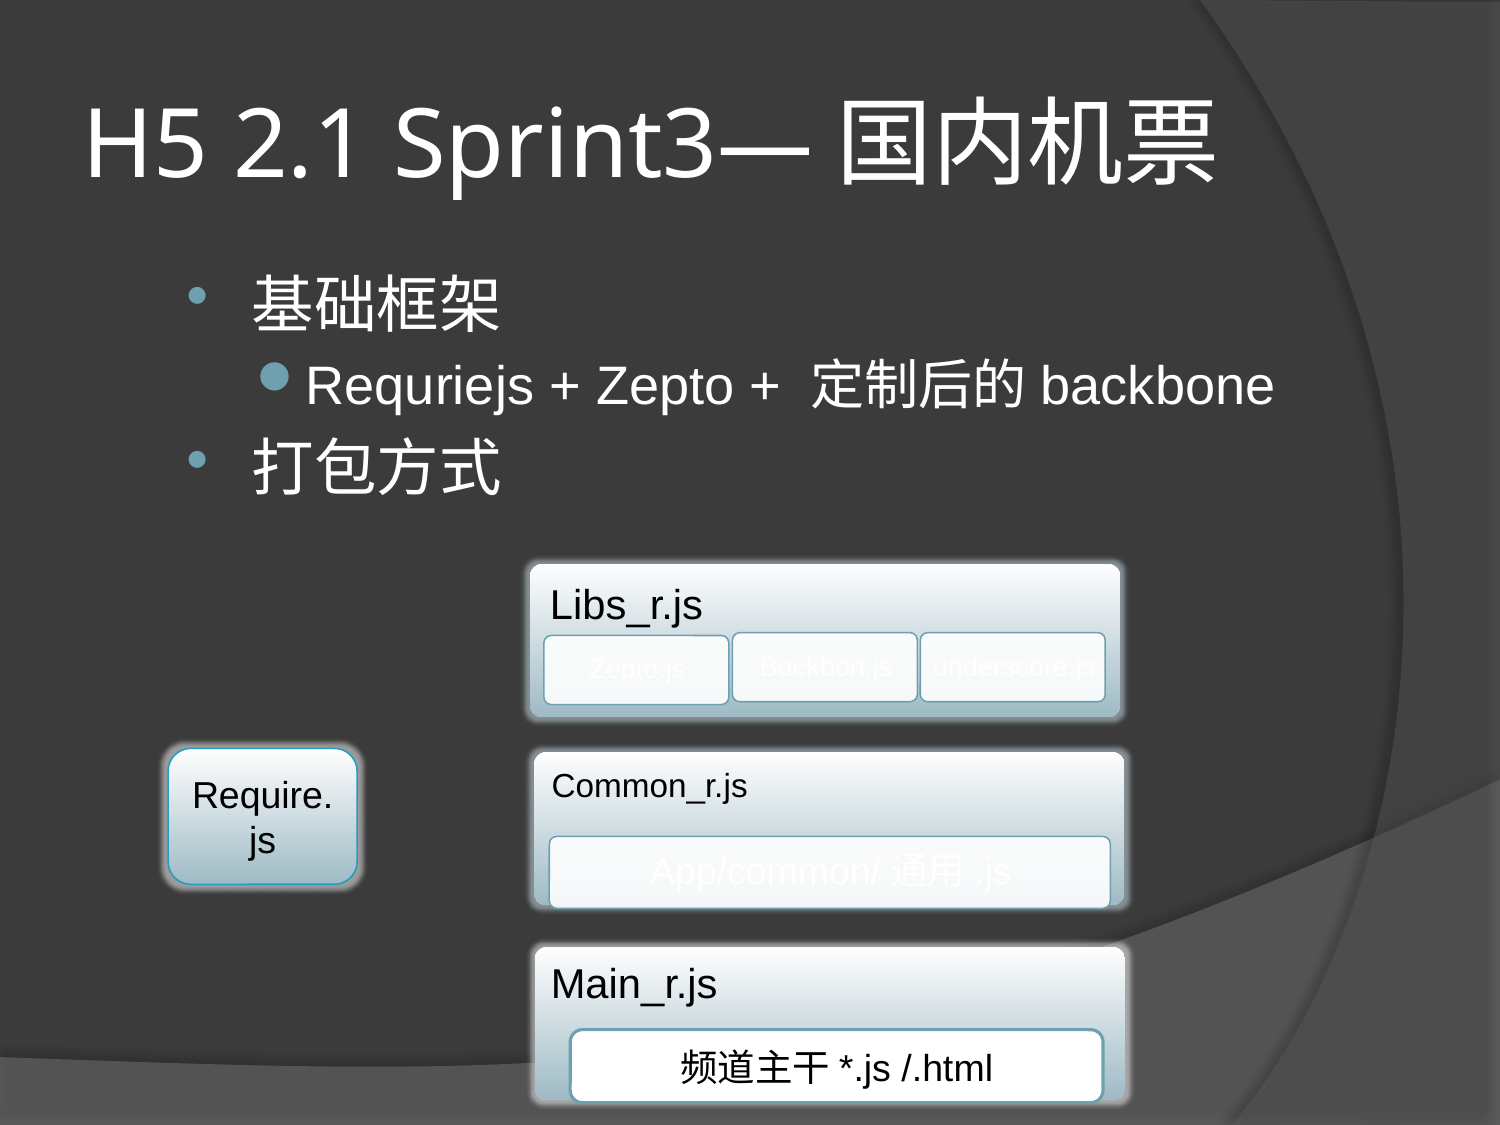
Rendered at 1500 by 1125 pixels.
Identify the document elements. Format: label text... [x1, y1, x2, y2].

title H5 2.1 Sprint3—国内机票 [75, 45, 1300, 233]
list 基础框架 Requriejs + Zepto + 定制后的backbone 打包方式 [168, 257, 1394, 1000]
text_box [533, 748, 1125, 909]
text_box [529, 563, 1121, 718]
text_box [534, 946, 1126, 1101]
text_box Require.js [167, 747, 358, 886]
